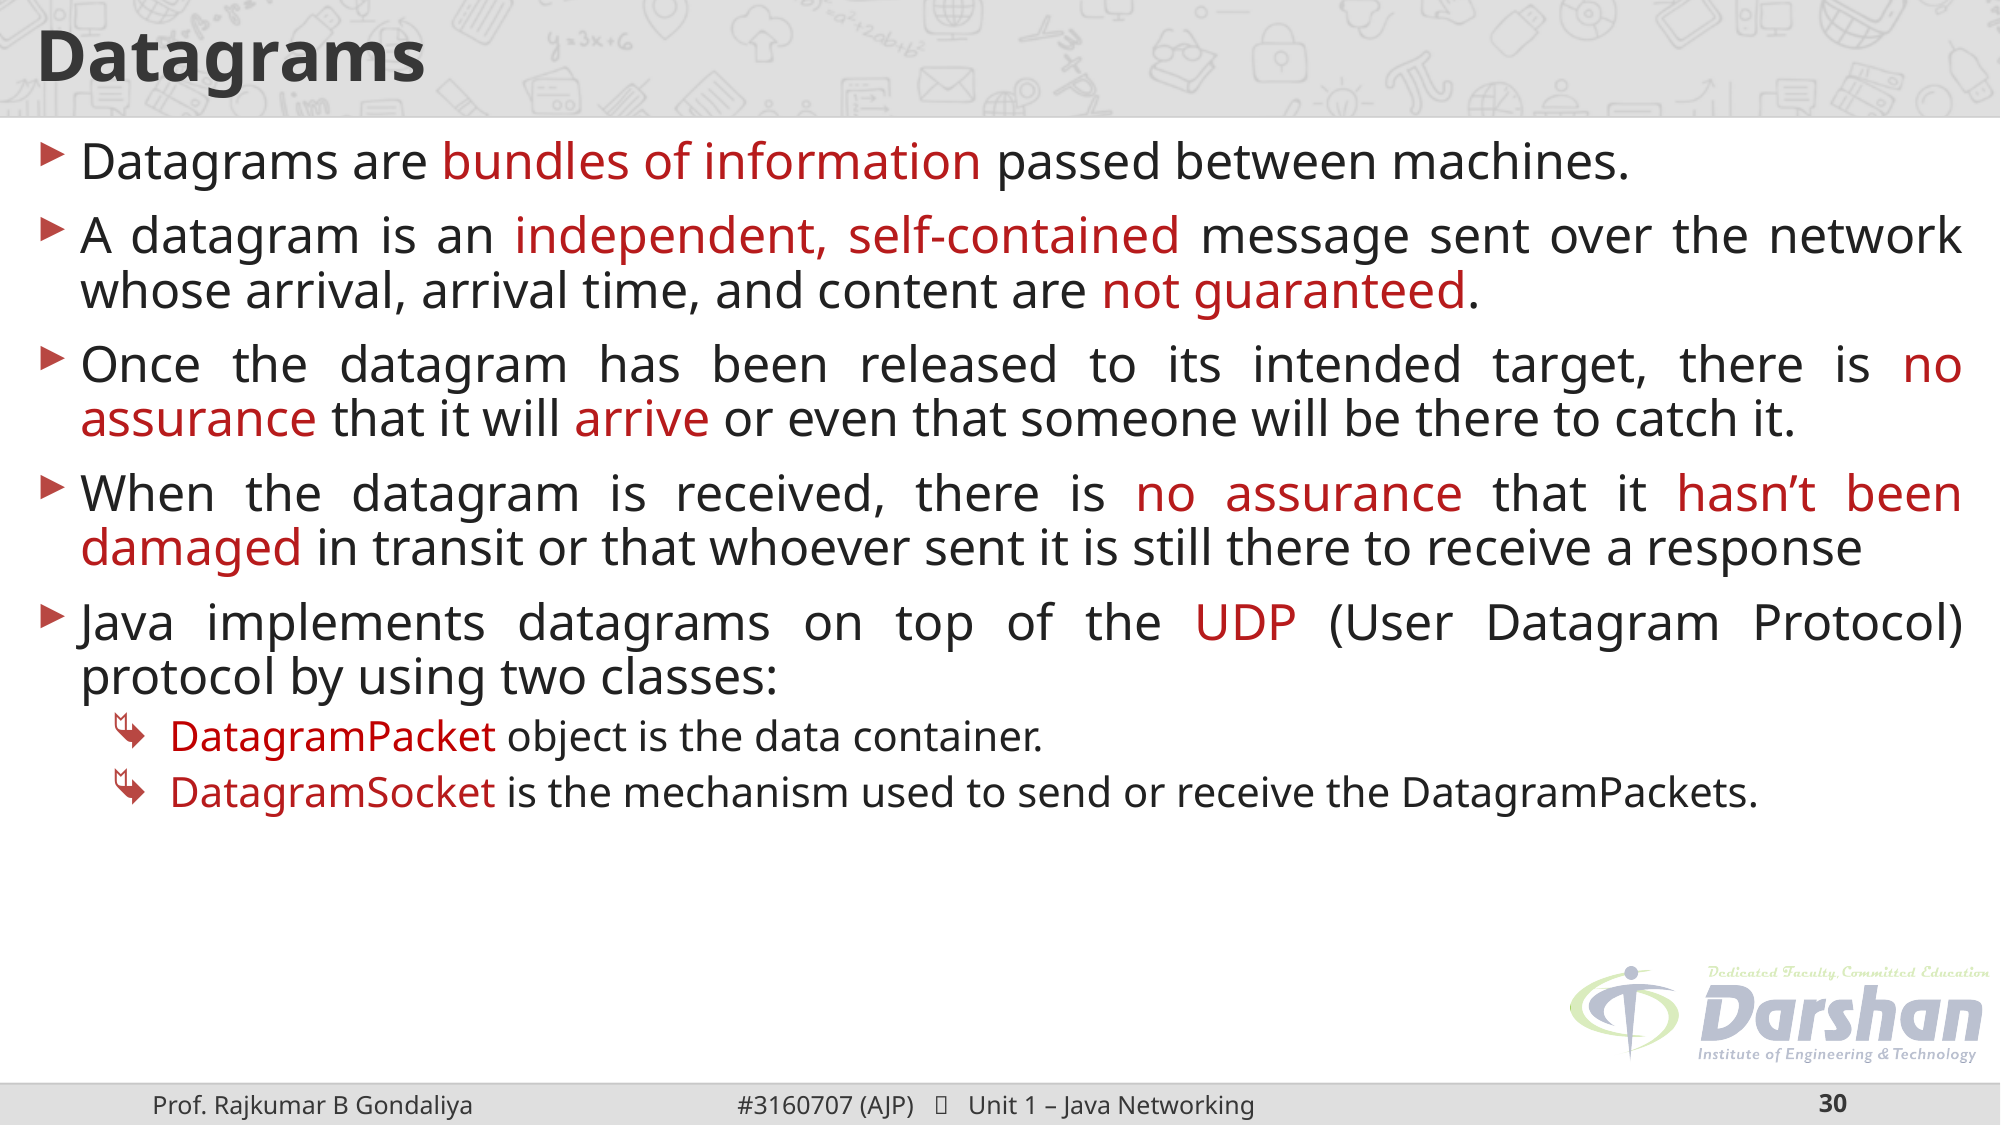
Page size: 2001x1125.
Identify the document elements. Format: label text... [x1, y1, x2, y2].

title Datagrams [0, 0, 2000, 117]
list Datagrams are bundles of information passed between machines. A datagram is an independent, self-contained message sent over the network whose arrival, arrival time, and content are not guaranteed. Once the datagram has been released to its intended target, there is no assurance that it will arrive or even that someone will be there to catch it. When the datagram is received, there is no assurance that it hasn’t been damaged in transit or that whoever sent it is still there to receive a response Java implements datagrams on top of the UDP (User Datagram Protocol) protocol by using two classes: DatagramPacket object is the data container. DatagramSocket is the mechanism used to send or receive the DatagramPackets. [21, 128, 1979, 842]
